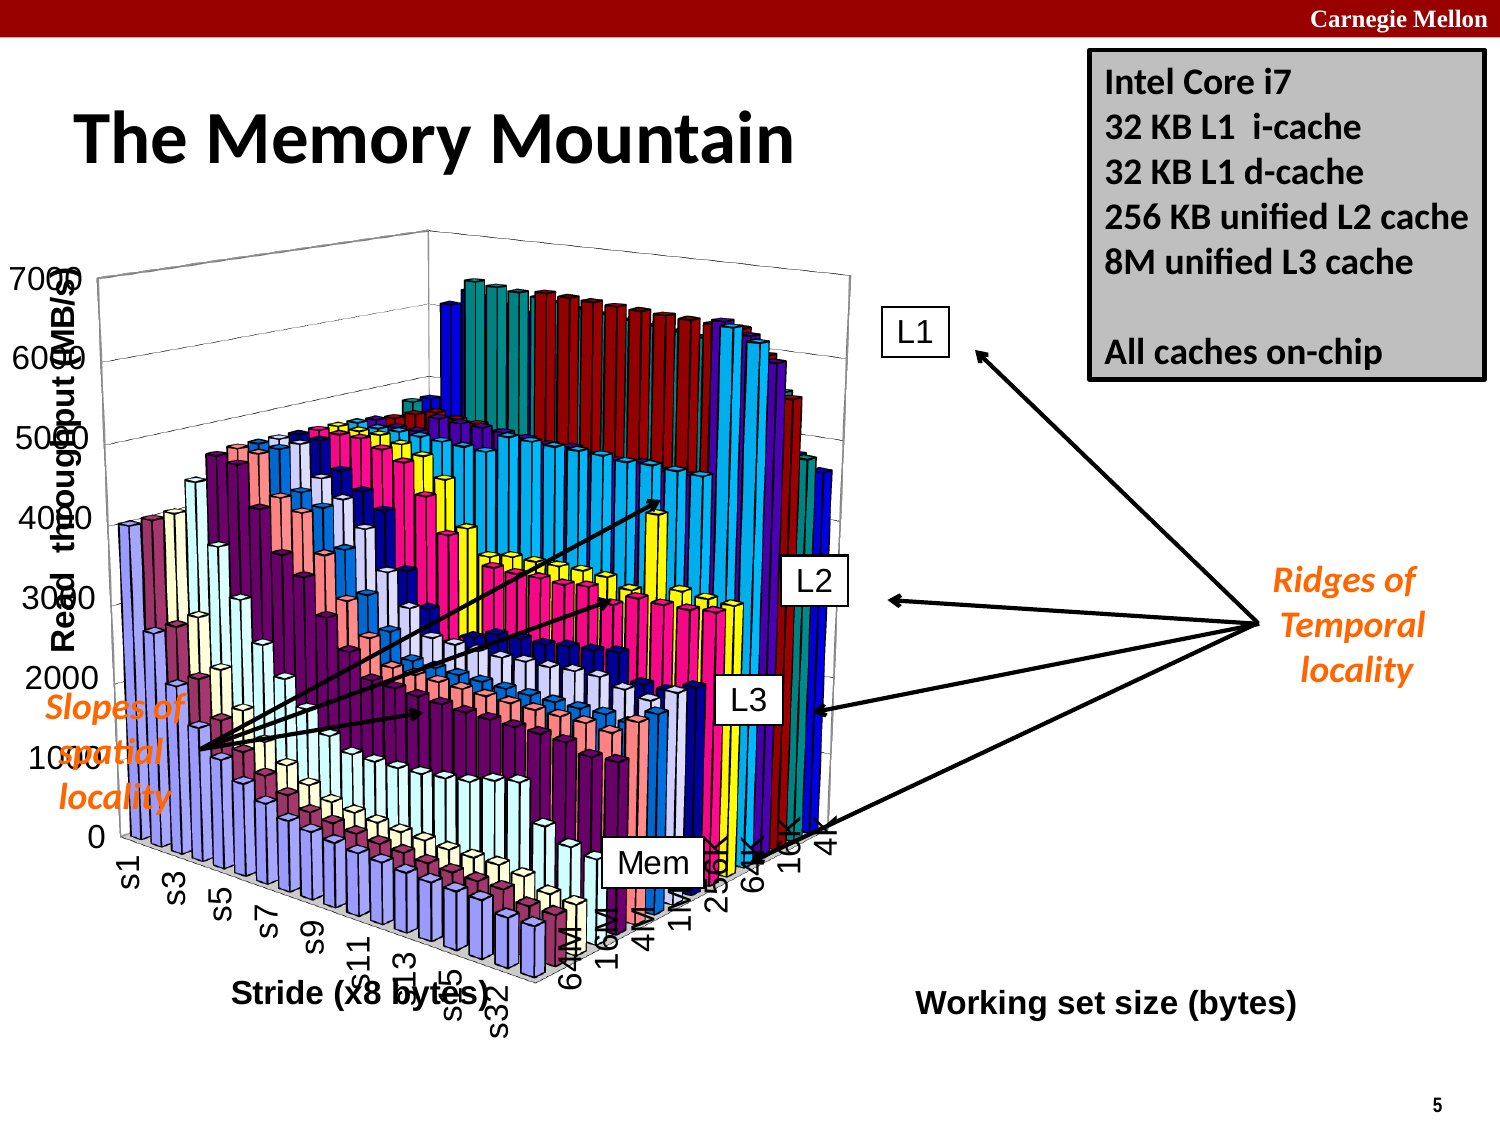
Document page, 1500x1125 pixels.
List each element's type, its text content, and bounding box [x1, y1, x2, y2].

text_box Intel Core i7 32 KB L1 i-cache 32 KB L1 d-cache 256 KB unified L2 cache 8M unified L3 cache All caches on-chip [1089, 49, 1485, 380]
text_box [205, 599, 612, 751]
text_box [749, 623, 1260, 863]
text_box Ridges of Temporal locality [1308, 548, 1448, 698]
title The Memory Mountain [58, 71, 851, 195]
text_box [887, 599, 1260, 622]
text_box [205, 499, 662, 751]
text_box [205, 712, 424, 751]
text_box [974, 349, 1260, 599]
chart [0, 196, 1305, 1125]
